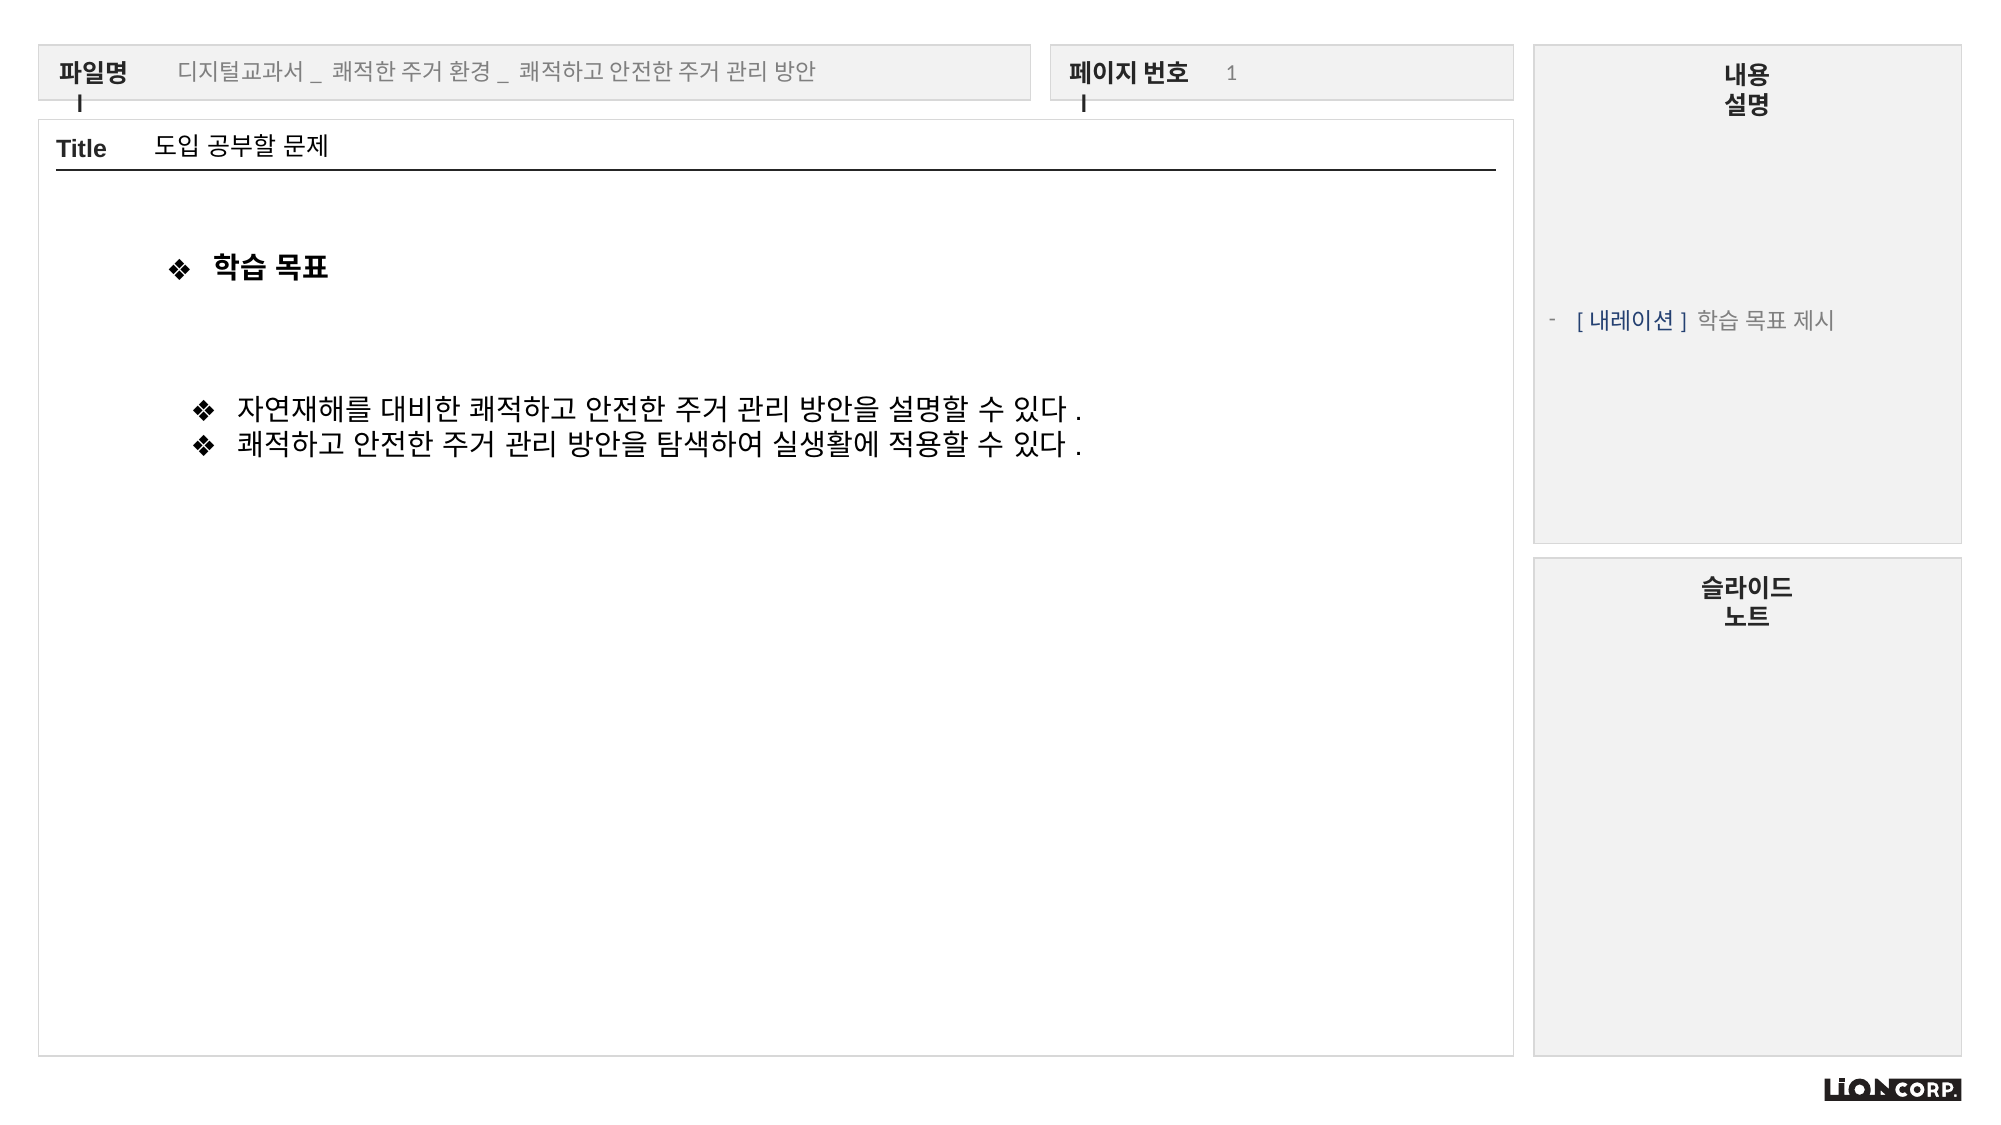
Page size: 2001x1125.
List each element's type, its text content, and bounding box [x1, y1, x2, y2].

text_box 자연재해를 대비한 쾌적하고 안전한 주거 관리 방안을 설명할 수 있다. 쾌적하고 안전한 주거 관리 방안을 탐색하여 실생활에 적용할 수 있다. [175, 383, 1416, 469]
text_box 학습 목표 [151, 241, 470, 292]
list 도입 공부할 문제 [139, 122, 1497, 174]
list [내레이션] 학습 목표 제시 [1533, 99, 1962, 544]
list 디지털교과서_ 쾌적한 주거 환경_ 쾌적하고 안전한 주거 관리 방안 [162, 45, 1031, 100]
list 1 [1210, 45, 1514, 100]
